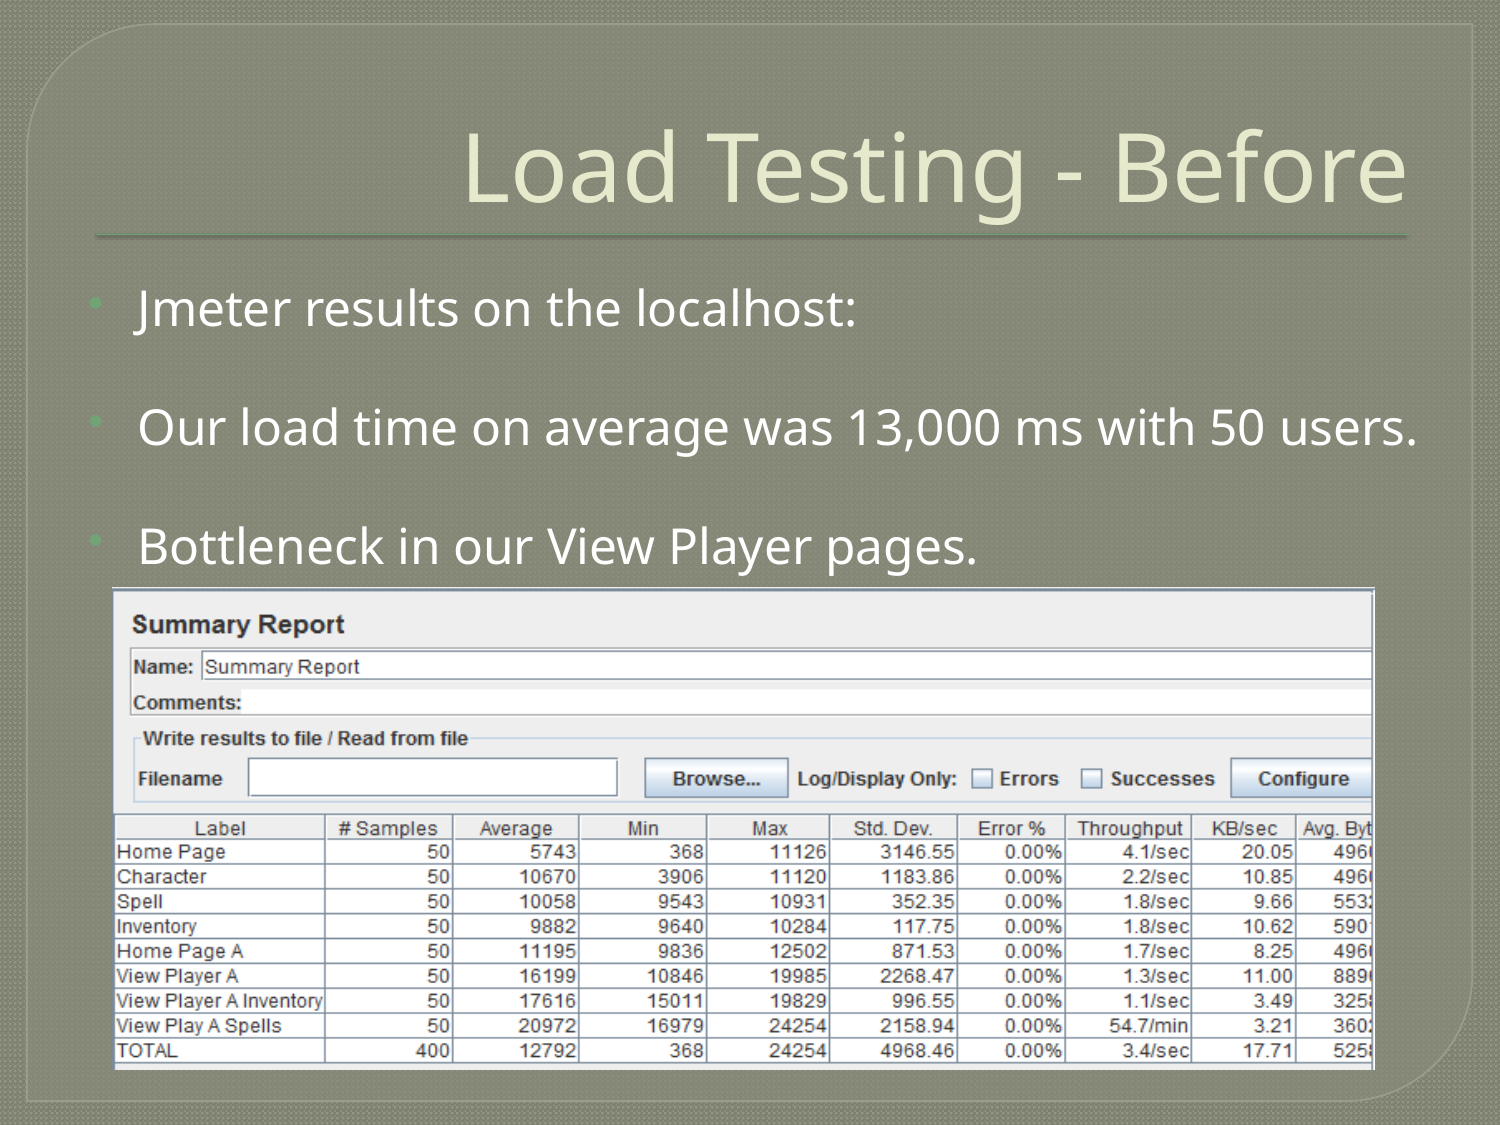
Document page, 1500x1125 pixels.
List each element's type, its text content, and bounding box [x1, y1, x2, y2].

list Jmeter results on the localhost: Our load time on average was 13,000 ms with 50 users. Bottleneck in our View Player pages. [75, 270, 1438, 588]
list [112, 587, 1376, 1070]
title Load Testing - Before [75, 41, 1425, 230]
